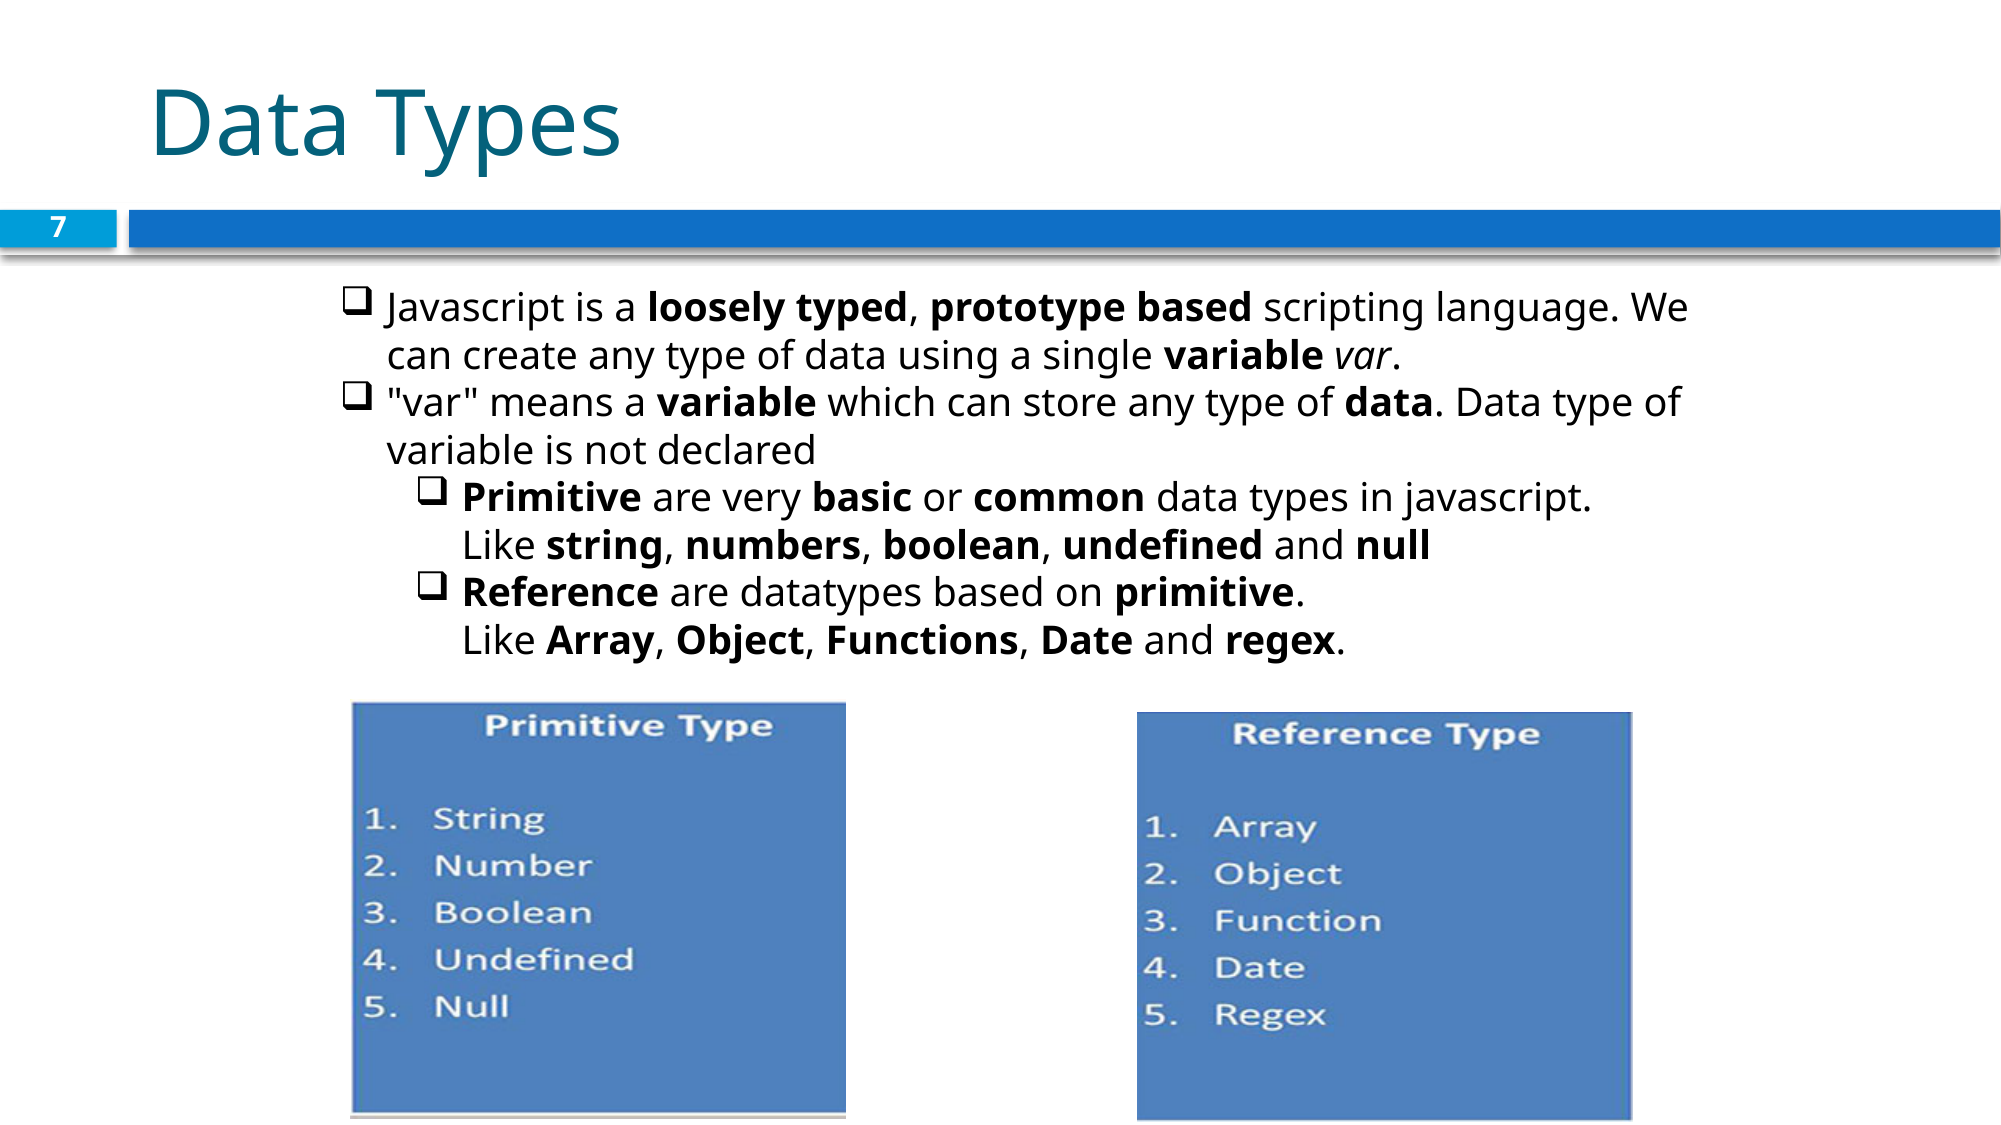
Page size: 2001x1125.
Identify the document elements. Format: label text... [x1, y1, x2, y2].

picture [349, 699, 846, 1120]
title Data Types [133, 37, 1918, 201]
text_box Javascript is a loosely typed, prototype based scripting language. We can create any type of data using a single variable var. "var" means a variable which can store any type of data. Data type of variable is not declared Primitive are very basic or common data types in javascript. Like string, numbers, boolean, undefined and null Reference are datatypes based on primitive. Like Array, Object, Functions, Date and regex. [324, 274, 1713, 670]
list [1137, 712, 1634, 1123]
slide_number 7 [0, 208, 117, 249]
